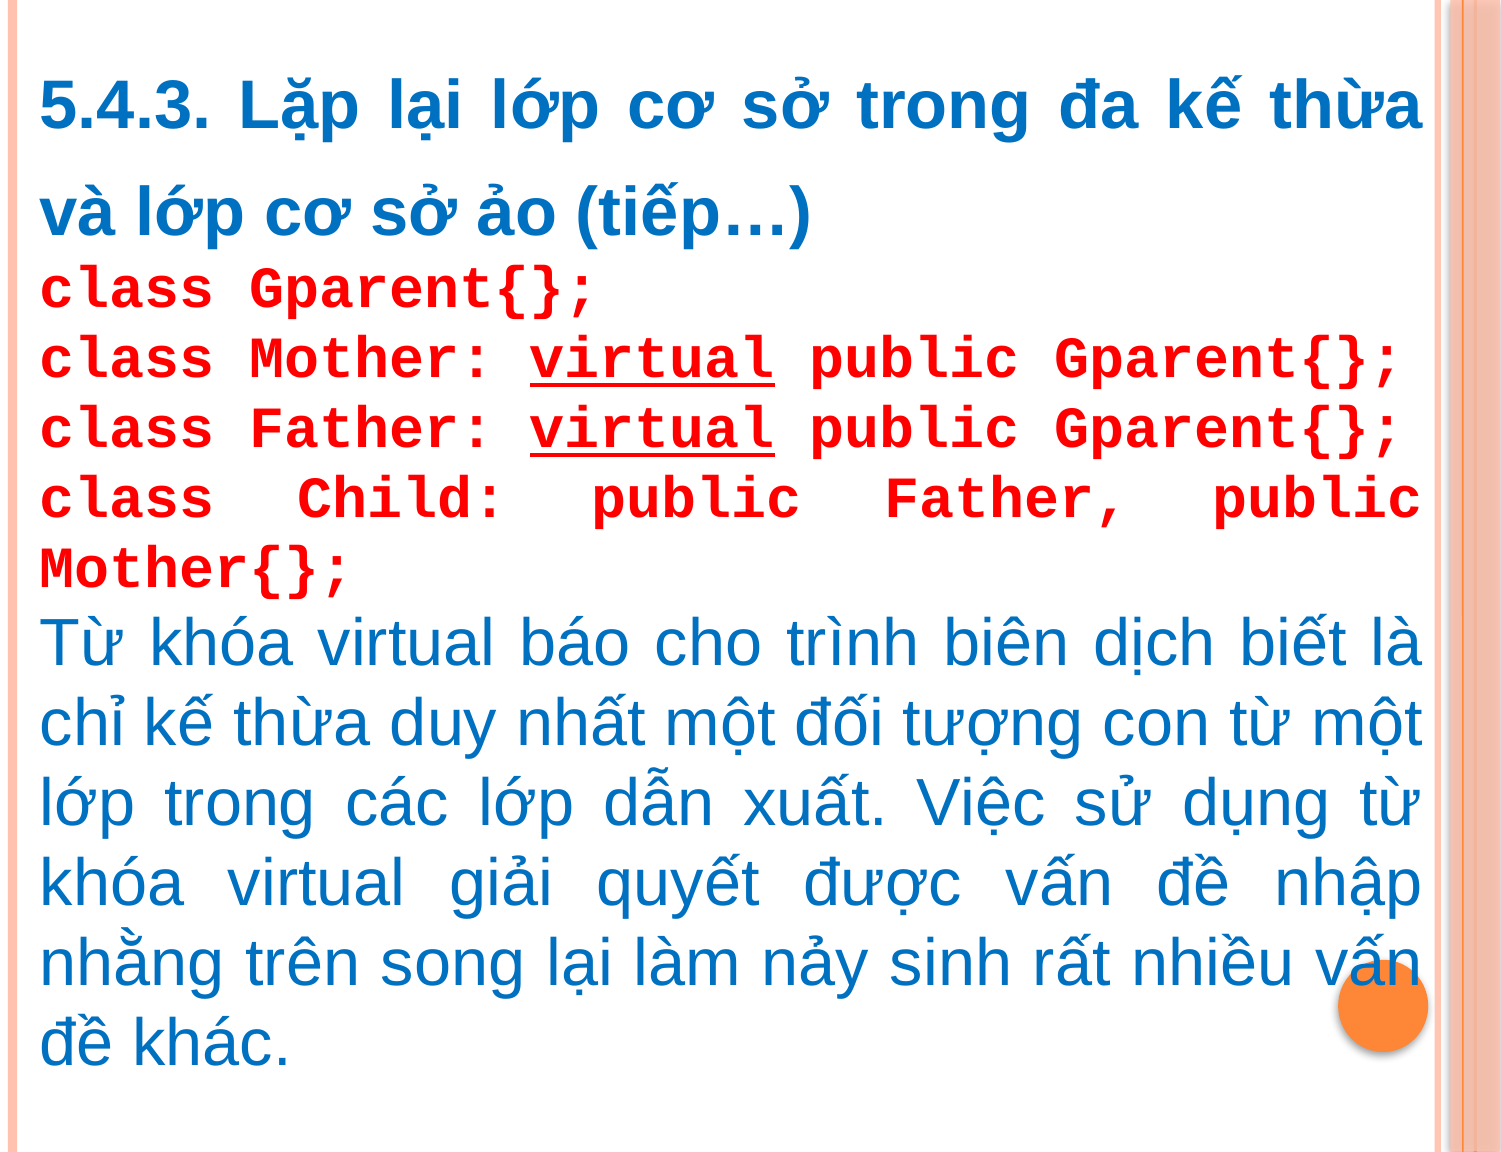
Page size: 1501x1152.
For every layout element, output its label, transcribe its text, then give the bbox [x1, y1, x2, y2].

text_box 5.4.3. Lặp lại lớp cơ sở trong đa kế thừa và lớp cơ sở ảo (tiếp…) class Gparent{}; class Mother: virtual public Gparent{}; class Father: virtual public Gparent{}; class Child: public Father, public Mother{}; Từ khóa virtual báo cho trình biên dịch biết là chỉ kế thừa duy nhất một đối tượng con từ một lớp trong các lớp dẫn xuất. Việc sử dụng từ khóa virtual giải quyết được vấn đề nhập nhằng trên song lại làm nảy sinh rất nhiều vấn đề khác. [25, 27, 1438, 1087]
